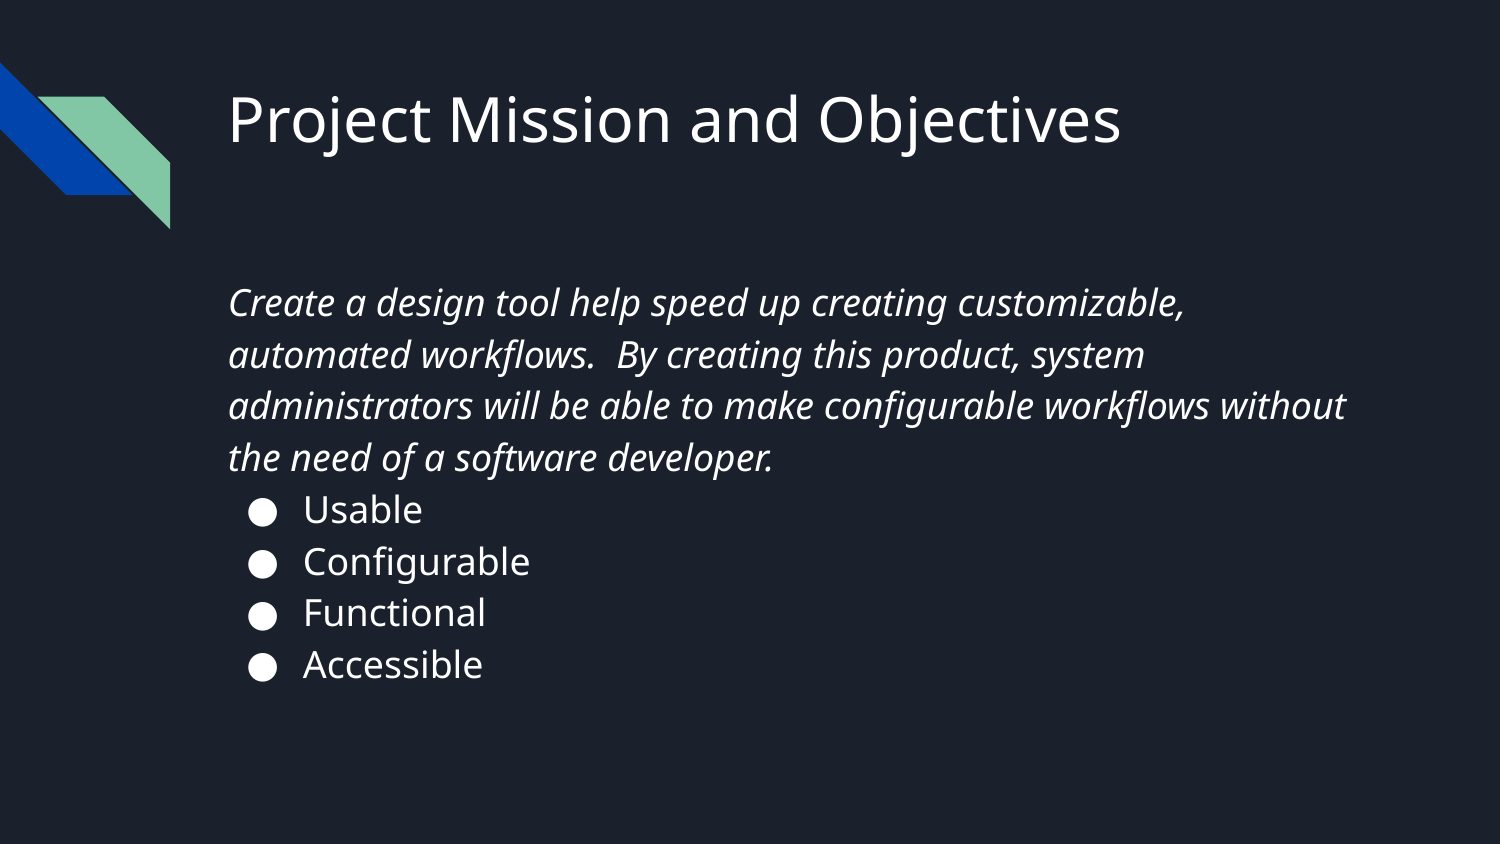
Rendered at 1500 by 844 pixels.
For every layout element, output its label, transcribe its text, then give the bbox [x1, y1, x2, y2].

title Project Mission and Objectives [212, 64, 1368, 215]
list Create a design tool help speed up creating customizable, automated workflows. By creating this product, system administrators will be able to make configurable workflows without the need of a software developer. Usable Configurable Functional Accessible [212, 257, 1368, 735]
